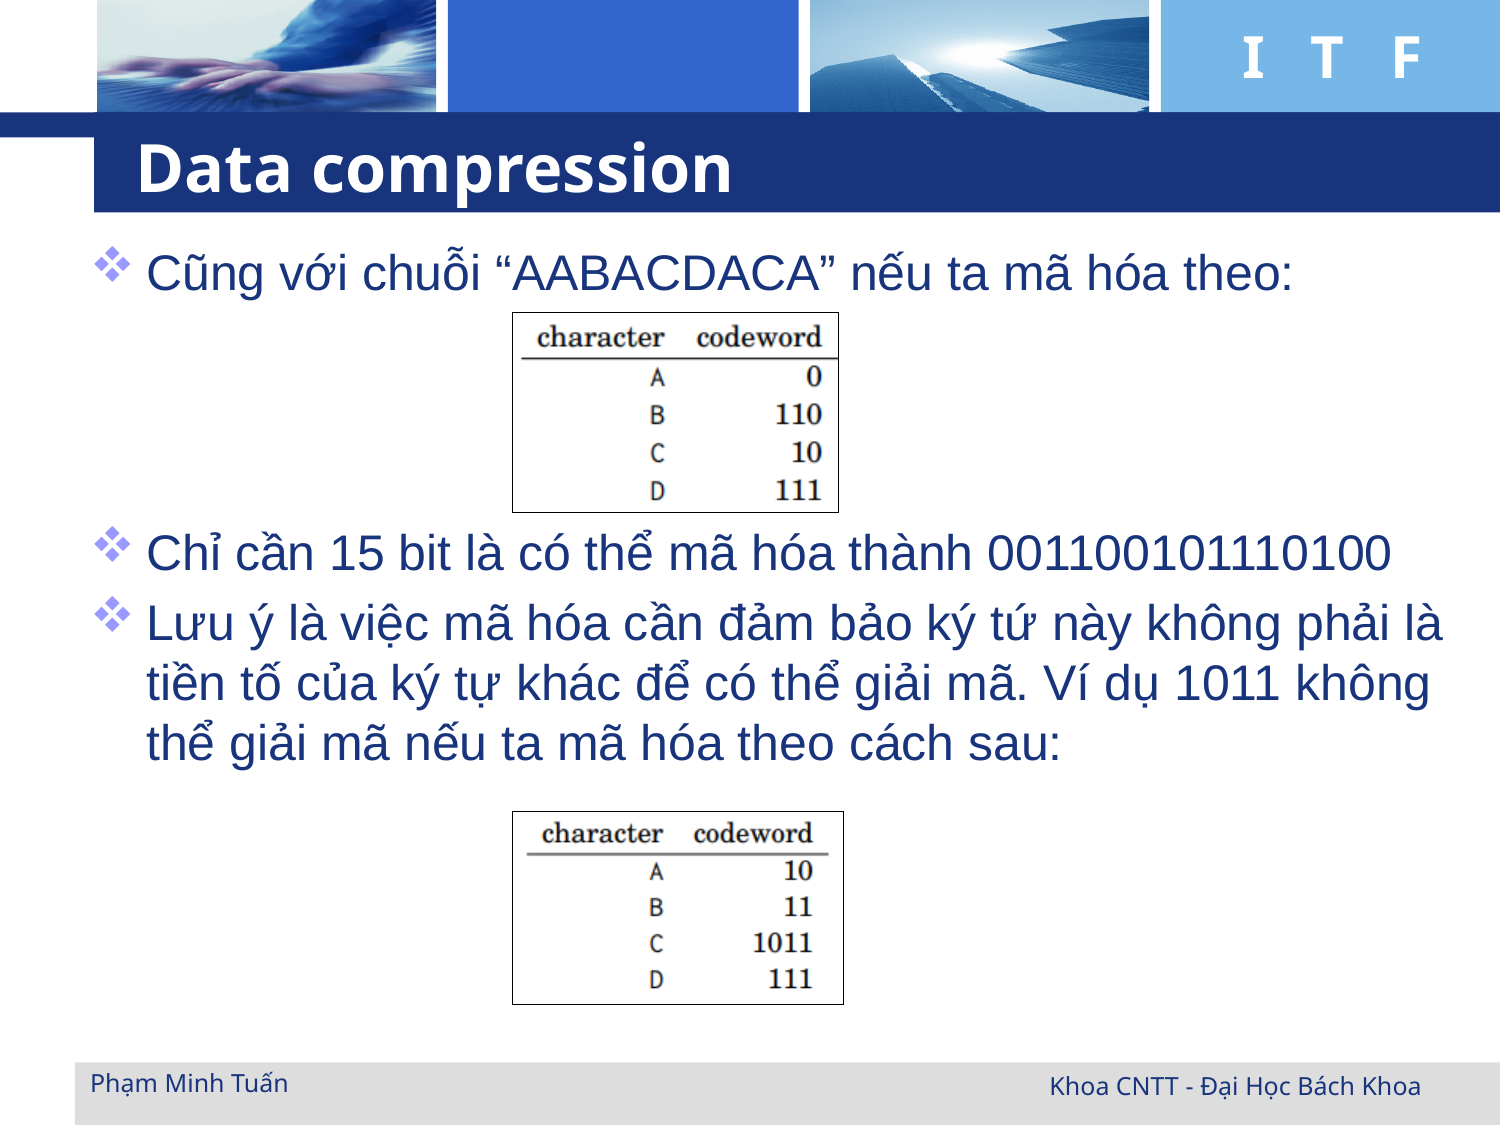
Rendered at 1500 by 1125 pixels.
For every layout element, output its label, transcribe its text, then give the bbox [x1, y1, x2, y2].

picture [512, 312, 839, 513]
footer Khoa CNTT - Đại Học Bách Khoa [962, 1062, 1438, 1116]
list Cũng với chuỗi “AABACDACA” nếu ta mã hóa theo: Chỉ cần 15 bit là có thể mã hóa thành 001100101110100 Lưu ý là việc mã hóa cần đảm bảo ký tứ này không phải là tiền tố của ký tự khác để có thể giải mã. Ví dụ 1011 không thể giải mã nếu ta mã hóa theo cách sau: [75, 232, 1475, 1034]
title Data compression [120, 120, 1400, 213]
slide_number Phạm Minh Tuấn [75, 1059, 425, 1113]
picture [512, 811, 844, 1006]
picture [97, 0, 437, 112]
picture [810, 0, 1150, 112]
